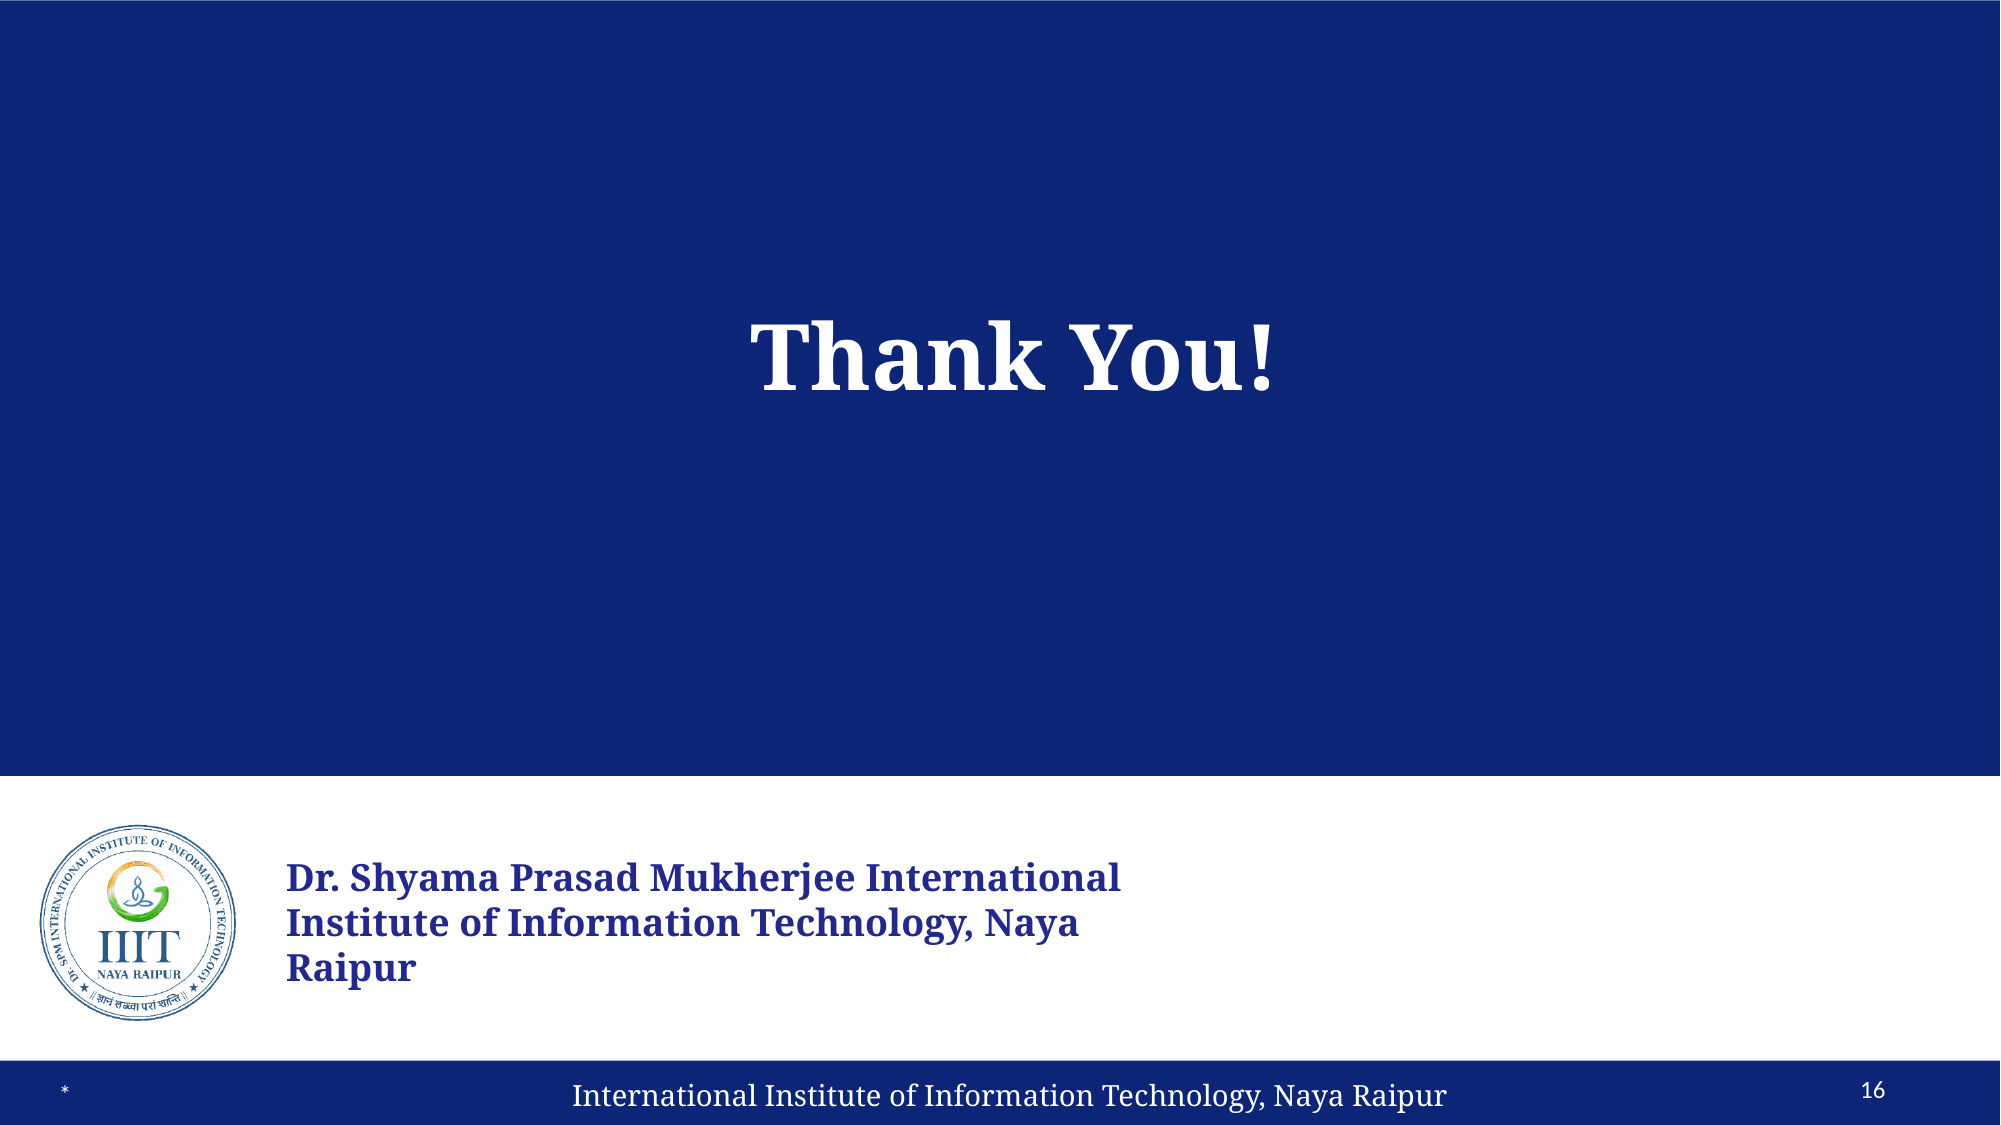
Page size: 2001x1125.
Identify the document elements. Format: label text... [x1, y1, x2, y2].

title Thank You! [152, 252, 1878, 470]
text_box International Institute of Information Technology, Naya Raipur [469, 1065, 1552, 1125]
text_box * [43, 1069, 407, 1119]
text_box .. [0, 0, 2000, 776]
picture [35, 820, 240, 1025]
text_box ‹#› [1576, 1058, 1901, 1119]
text_box Dr. Shyama Prasad Mukherjee International Institute of Information Technology, Naya Raipur [271, 846, 1184, 997]
